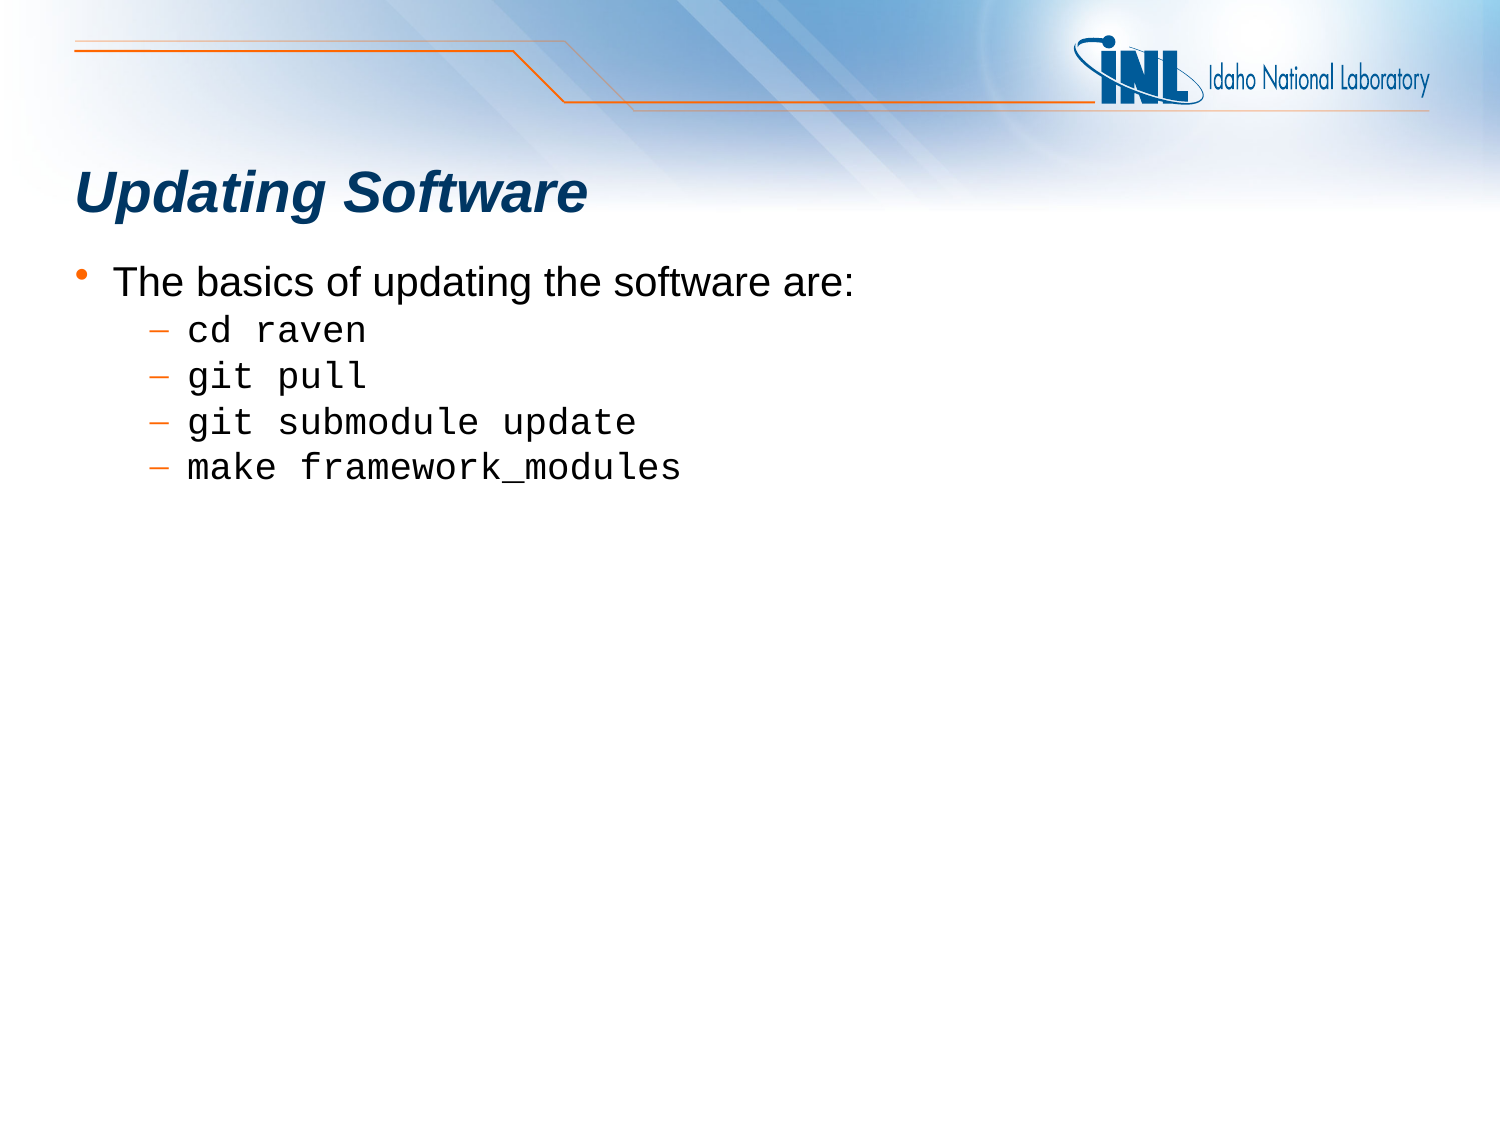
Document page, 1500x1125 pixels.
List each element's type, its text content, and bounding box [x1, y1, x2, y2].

list The basics of updating the software are: cd raven git pull git submodule update make framework_modules [74, 261, 1430, 1005]
picture [0, 0, 1500, 1125]
title Updating Software [74, 164, 1430, 227]
